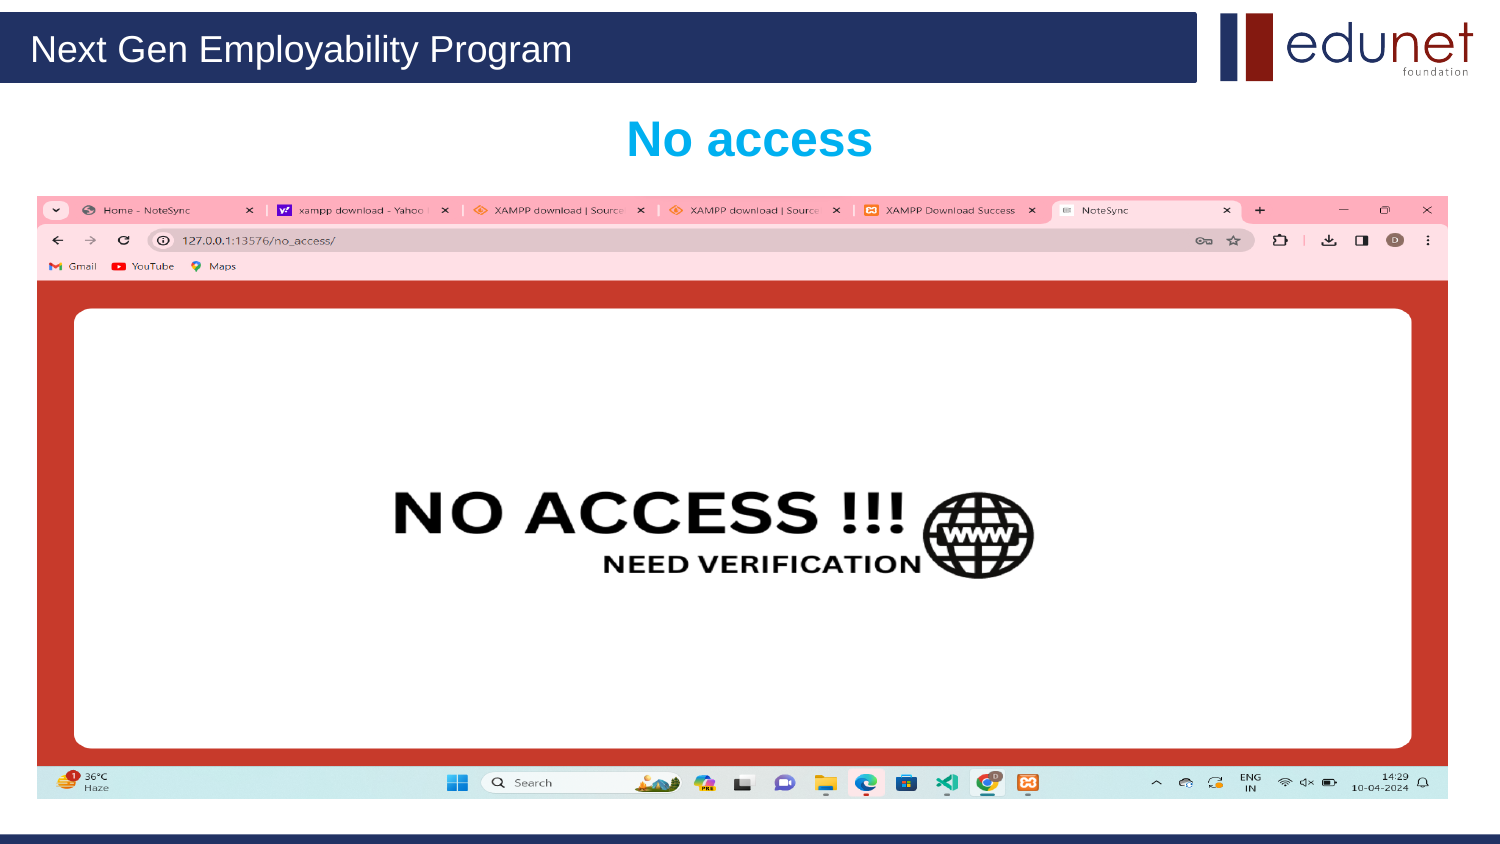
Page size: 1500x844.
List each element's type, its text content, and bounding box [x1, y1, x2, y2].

title No access [103, 44, 1397, 194]
picture [37, 196, 1448, 800]
picture [1279, 14, 1482, 83]
